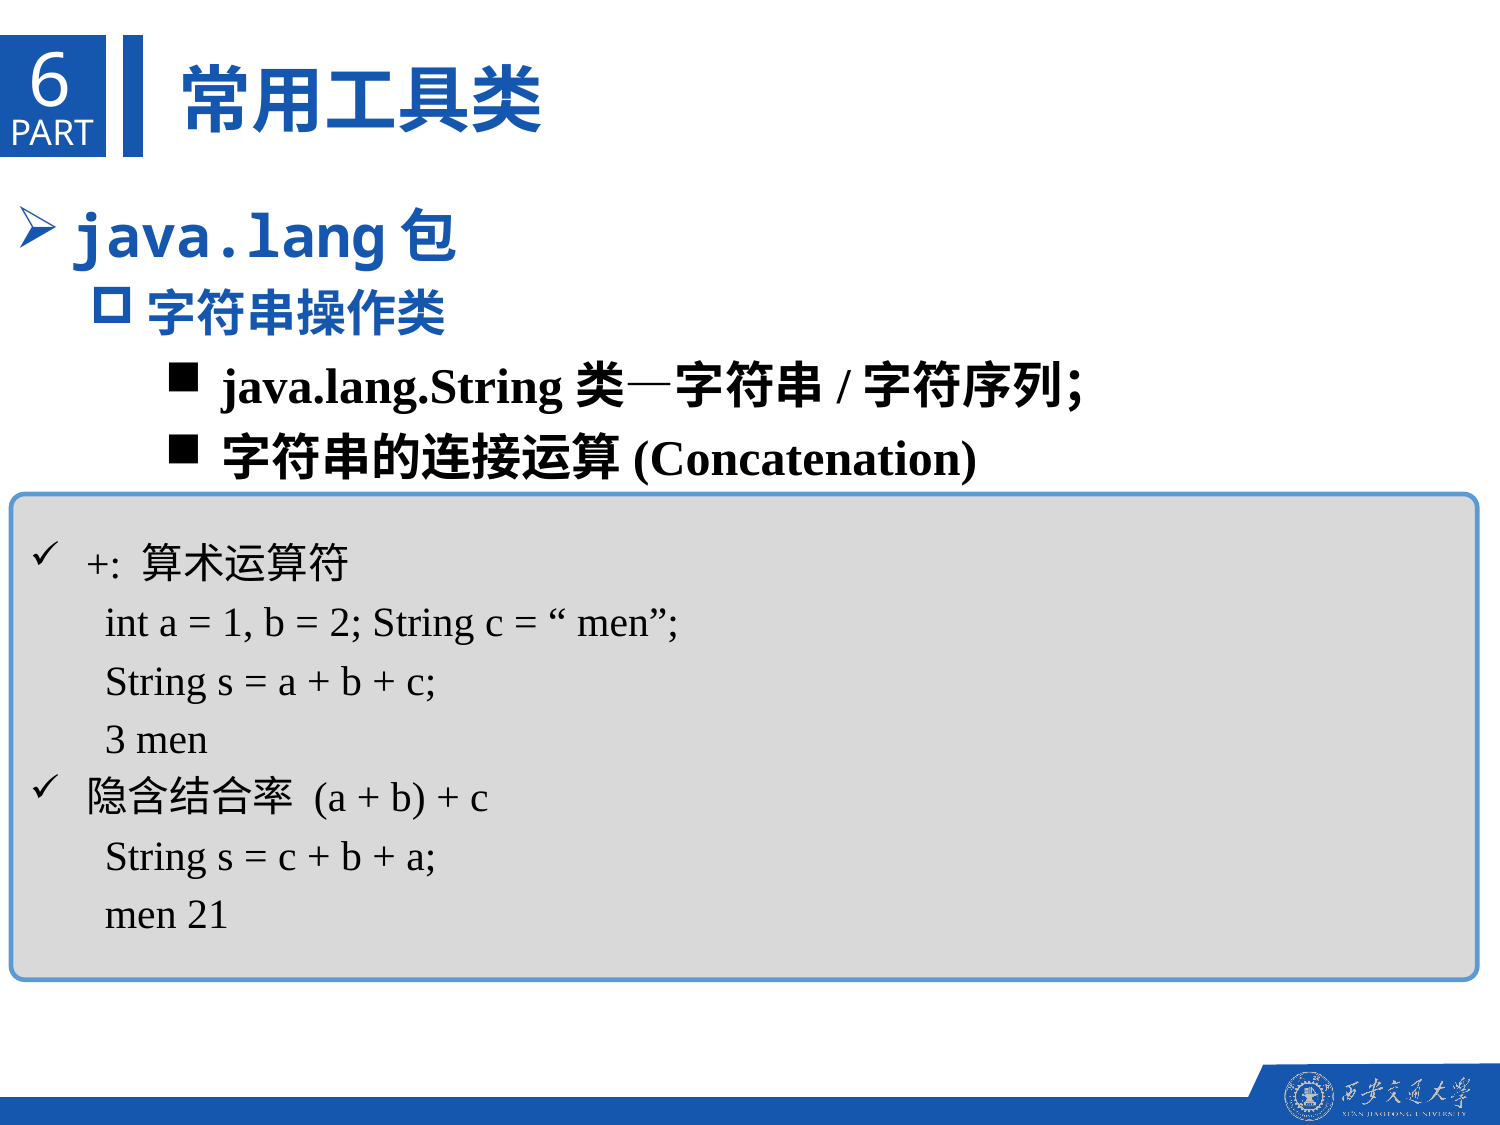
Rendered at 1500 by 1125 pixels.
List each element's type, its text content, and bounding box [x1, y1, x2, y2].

text_box 常用工具类 [163, 45, 559, 149]
text_box 6 [14, 23, 87, 129]
text_box PART [9, 109, 95, 153]
text_box java.lang包 字符串操作类 java.lang.String类—字符串/字符序列； 字符串的连接运算(Concatenation) [0, 178, 1500, 493]
